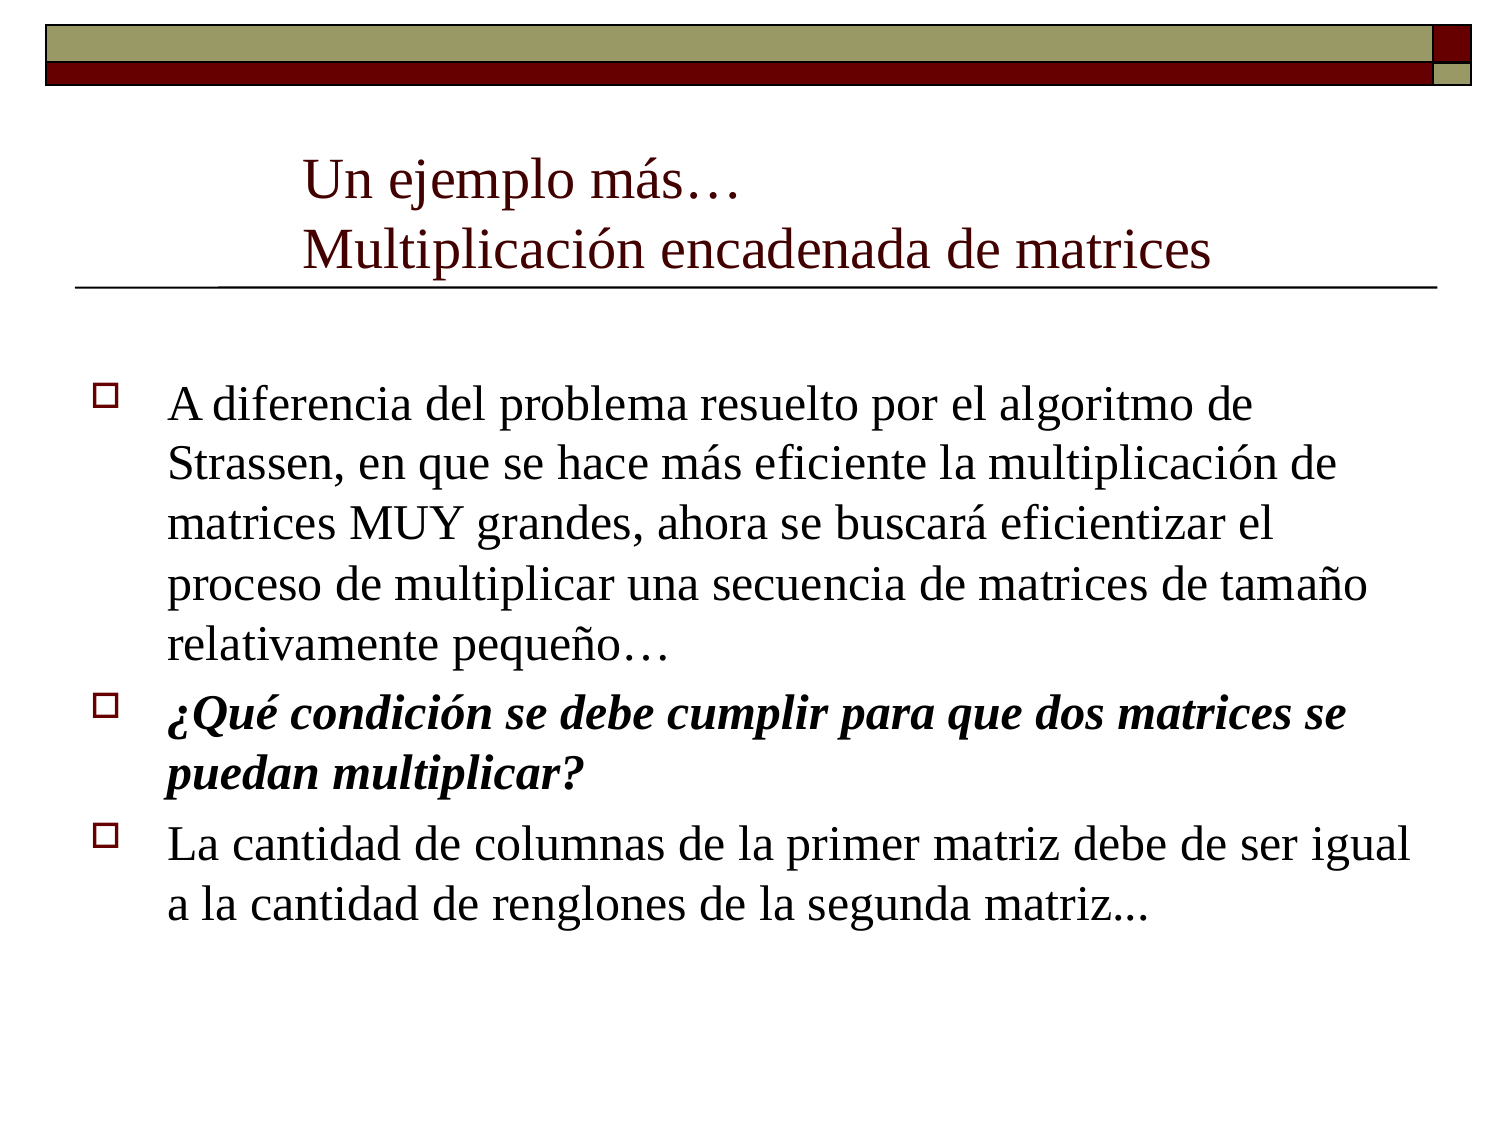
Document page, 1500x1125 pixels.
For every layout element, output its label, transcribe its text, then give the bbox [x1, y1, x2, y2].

title Un ejemplo más… Multiplicación encadenada de matrices [287, 99, 1388, 288]
list A diferencia del problema resuelto por el algoritmo de Strassen, en que se hace más eficiente la multiplicación de matrices MUY grandes, ahora se buscará eficientizar el proceso de multiplicar una secuencia de matrices de tamaño relativamente pequeño… ¿Qué condición se debe cumplir para que dos matrices se puedan multiplicar? La cantidad de columnas de la primer matriz debe de ser igual a la cantidad de renglones de la segunda matriz... [75, 362, 1438, 1038]
